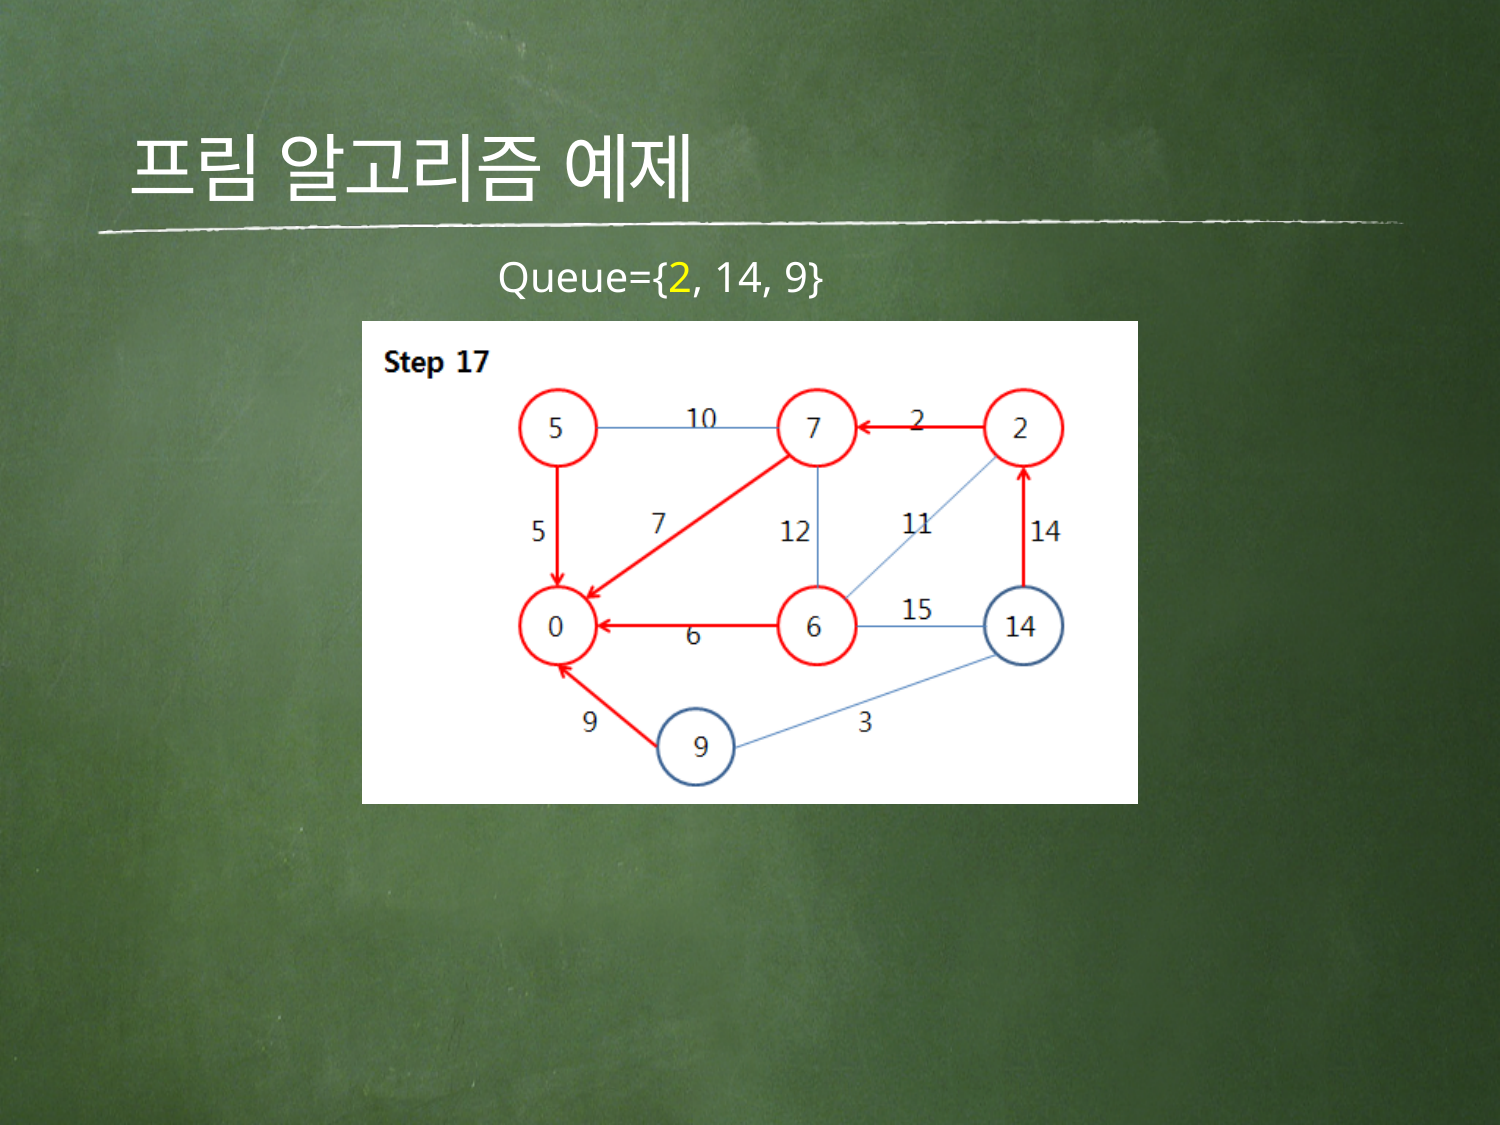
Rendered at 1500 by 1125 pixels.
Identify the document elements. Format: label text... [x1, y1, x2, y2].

text_box 프림 알고리즘 예제 [113, 113, 1282, 212]
text_box Queue={2, 14, 9} [482, 253, 939, 309]
picture [0, 0, 1500, 1125]
